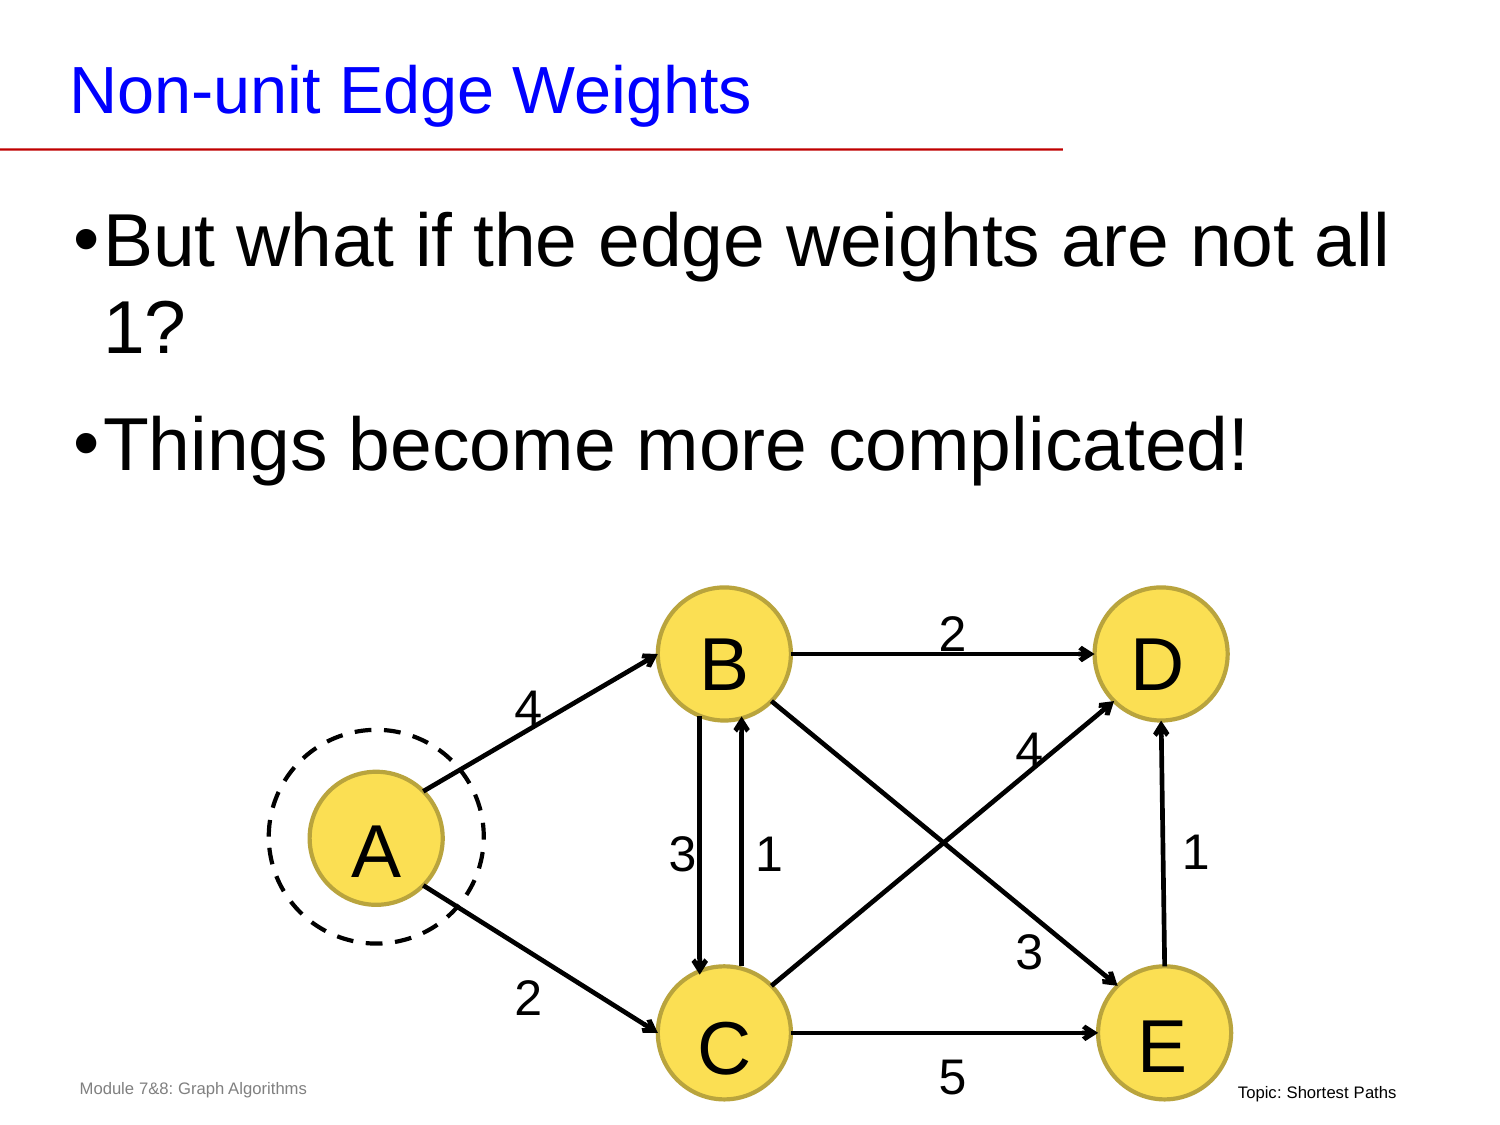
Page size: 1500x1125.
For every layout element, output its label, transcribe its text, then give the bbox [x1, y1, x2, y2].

list But what if the edge weights are not all 1? Things become more complicated! [57, 188, 1457, 1012]
title Non-unit Edge Weights [57, 41, 1173, 133]
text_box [268, 587, 1232, 1100]
text_box Topic: Shortest Paths [1228, 1082, 1413, 1108]
